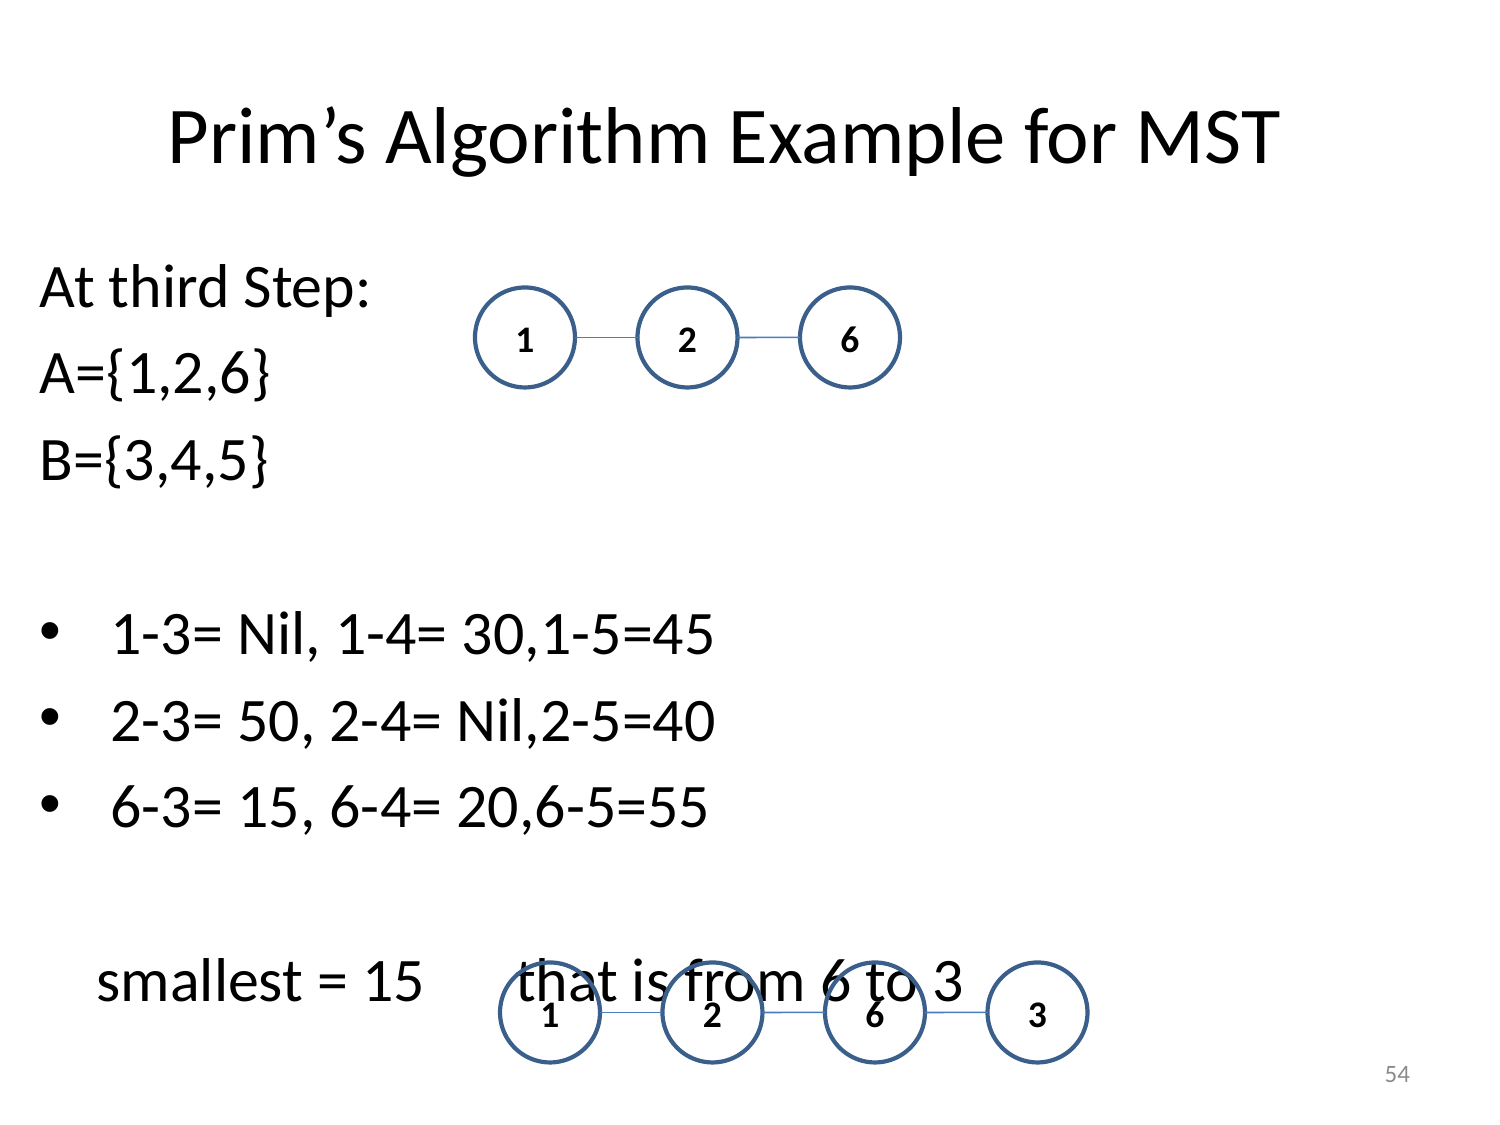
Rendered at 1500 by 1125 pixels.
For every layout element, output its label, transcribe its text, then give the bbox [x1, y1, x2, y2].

text_box 1 [497, 960, 603, 1065]
slide_number 54 [1074, 1042, 1425, 1103]
text_box 2 [635, 285, 740, 390]
text_box 3 [985, 960, 1090, 1065]
title Prim’s Algorithm Example for MST [87, 37, 1363, 225]
text_box 6 [797, 285, 903, 390]
text_box 2 [660, 960, 765, 1065]
text_box 6 [822, 960, 928, 1065]
text_box 1 [472, 285, 578, 390]
list At third Step: A={1,2,6} B={3,4,5} 1-3= Nil, 1-4= 30,1-5=45 2-3= 50, 2-4= Nil,2-5=40 6-3= 15, 6-4= 20,6-5=55 smallest = 15 that is from 6 to 3 [24, 237, 1500, 1025]
